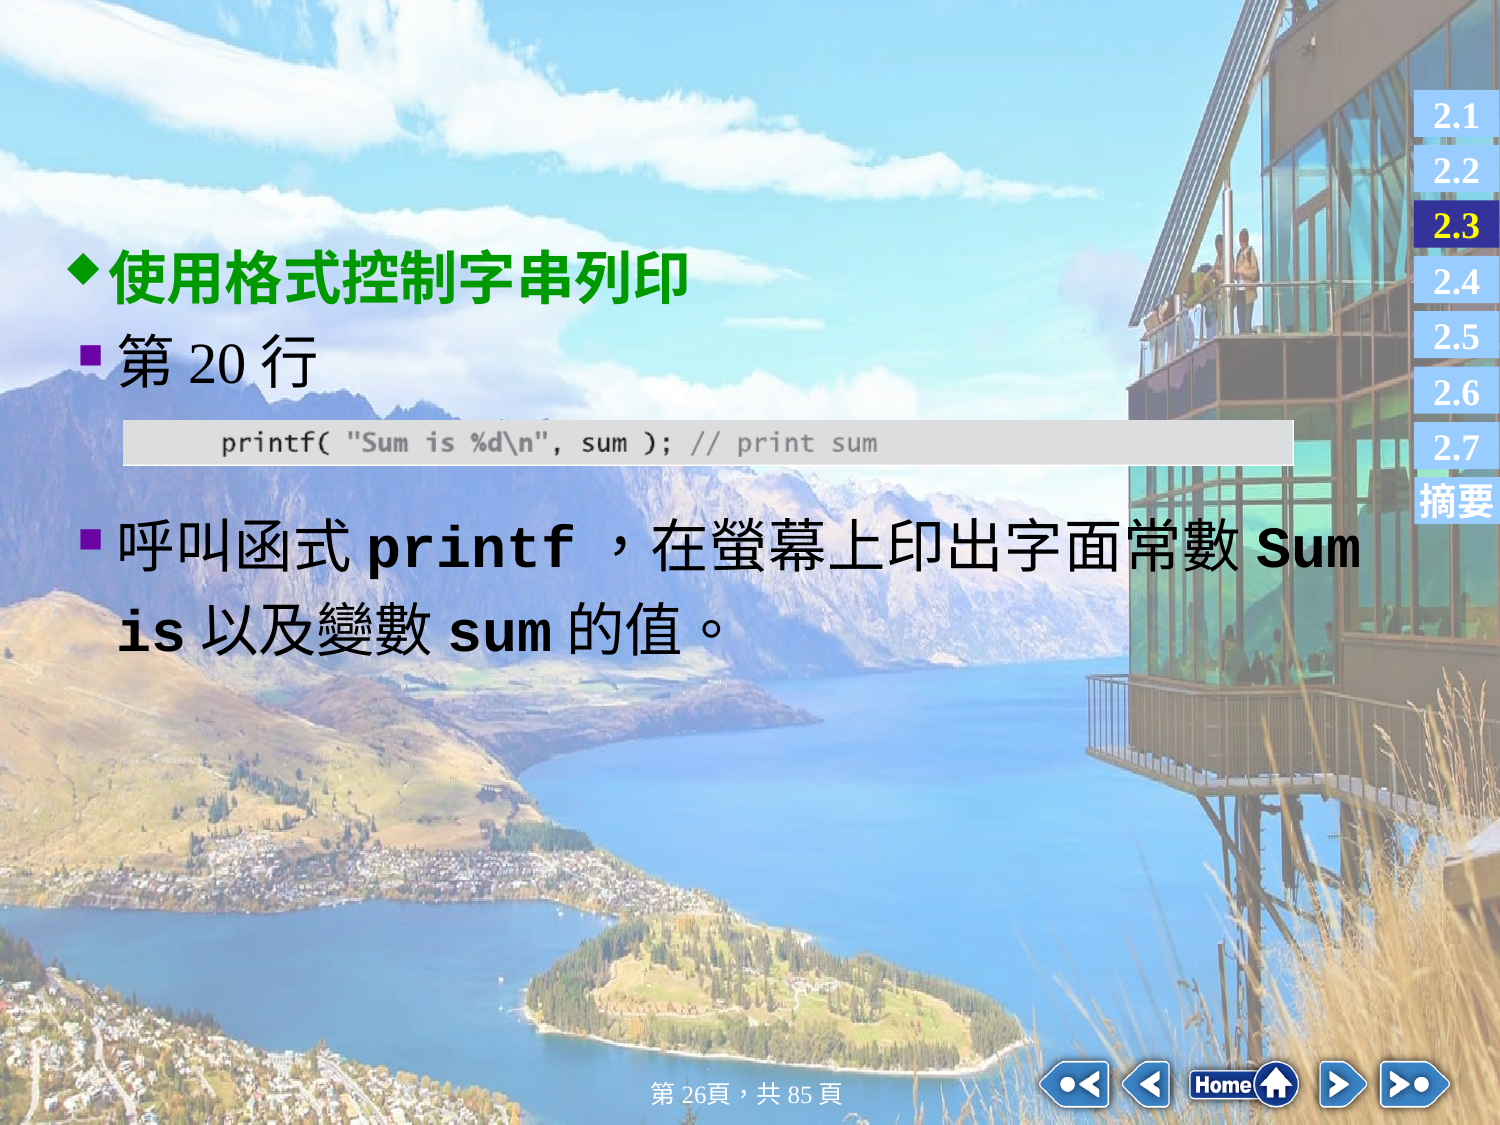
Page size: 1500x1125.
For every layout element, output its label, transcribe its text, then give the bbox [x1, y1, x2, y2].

picture [1025, 1046, 1464, 1122]
list 使用格式控制字串列印 第20行 呼叫函式printf，在螢幕上印出字面常數Sum is以及變數sum的值。 [53, 220, 1376, 1047]
title [53, 89, 1376, 208]
picture [123, 420, 1294, 466]
